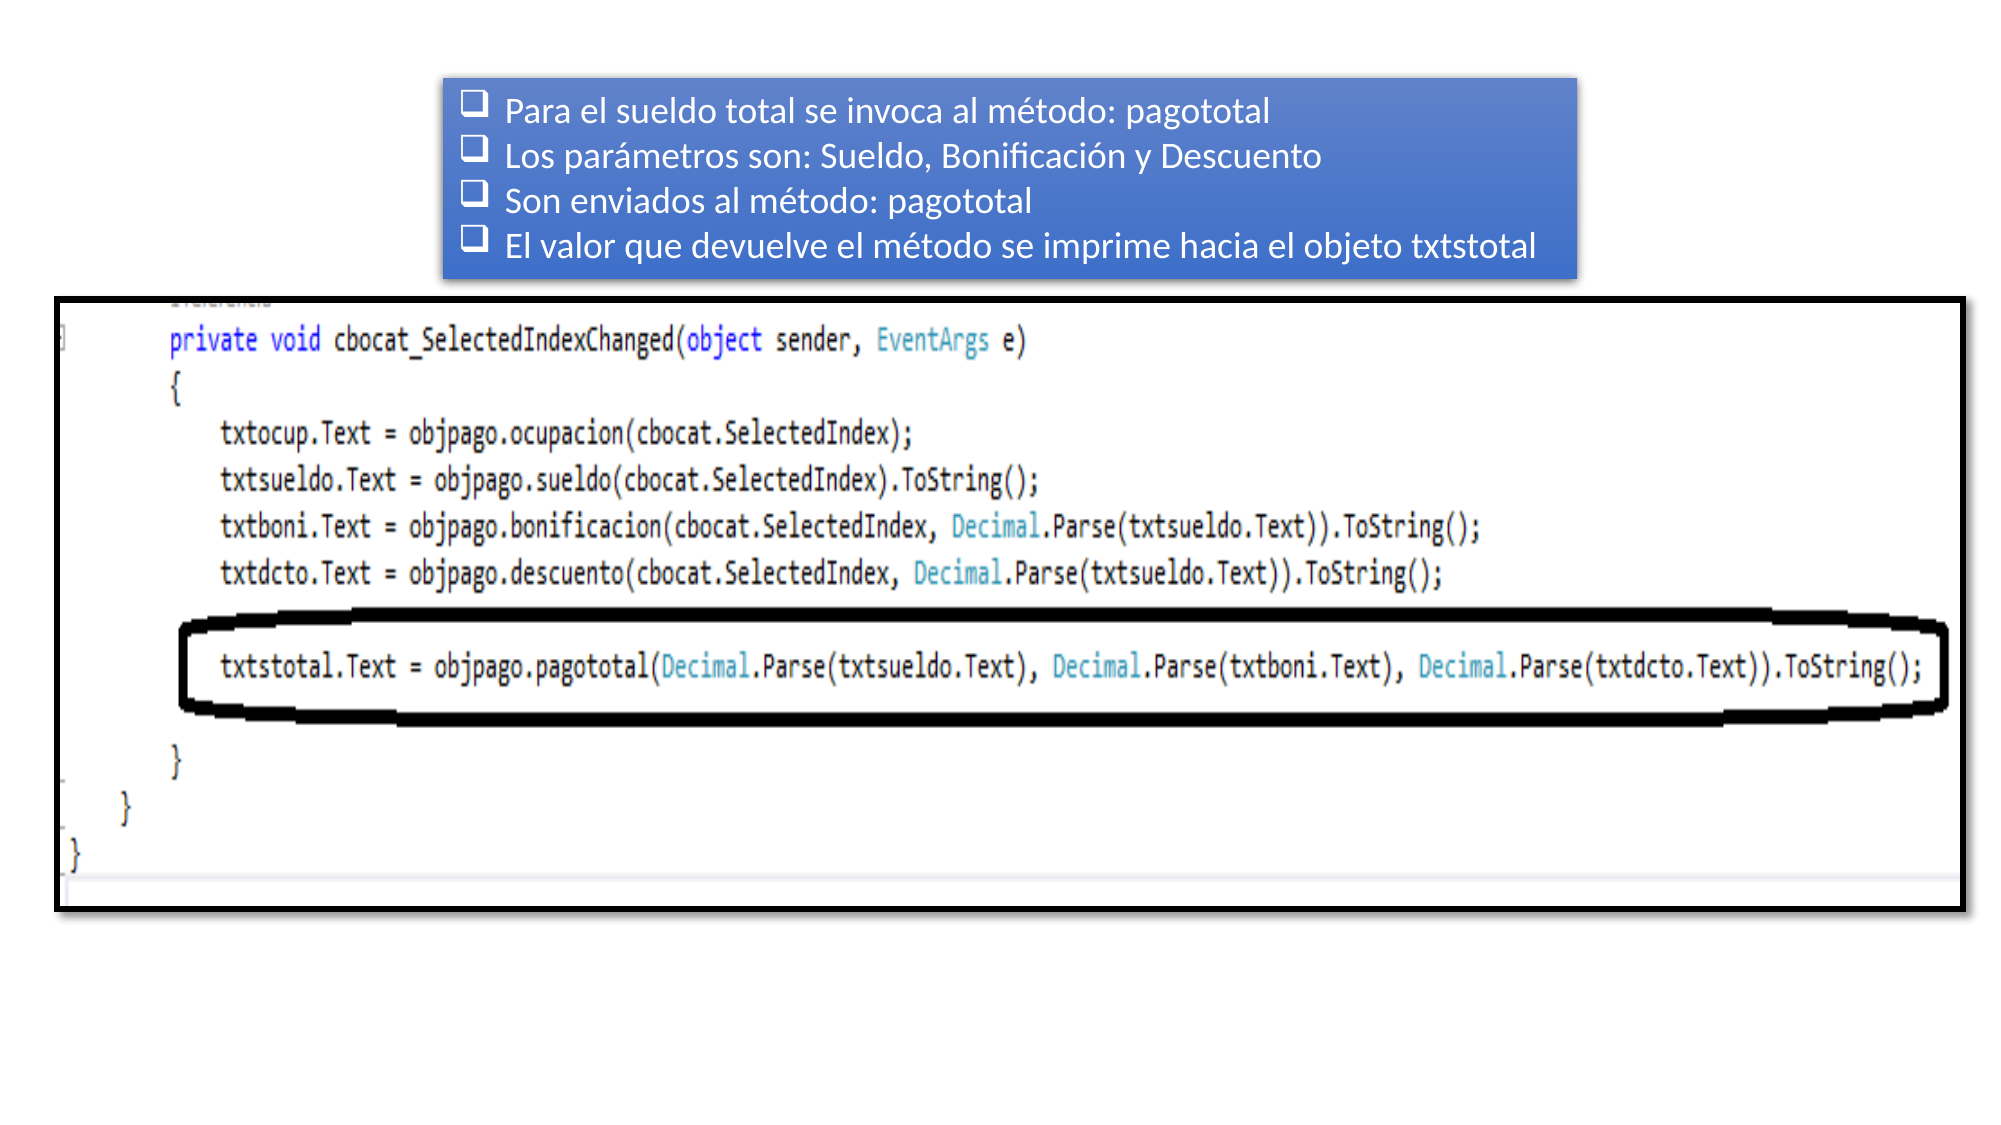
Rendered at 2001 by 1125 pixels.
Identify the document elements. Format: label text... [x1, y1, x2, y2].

text_box Para el sueldo total se invoca al método: pagototal Los parámetros son: Sueldo, Bonificación y Descuento Son enviados al método: pagototal El valor que devuelve el método se imprime hacia el objeto txtstotal [443, 78, 1578, 279]
picture [60, 302, 1960, 906]
